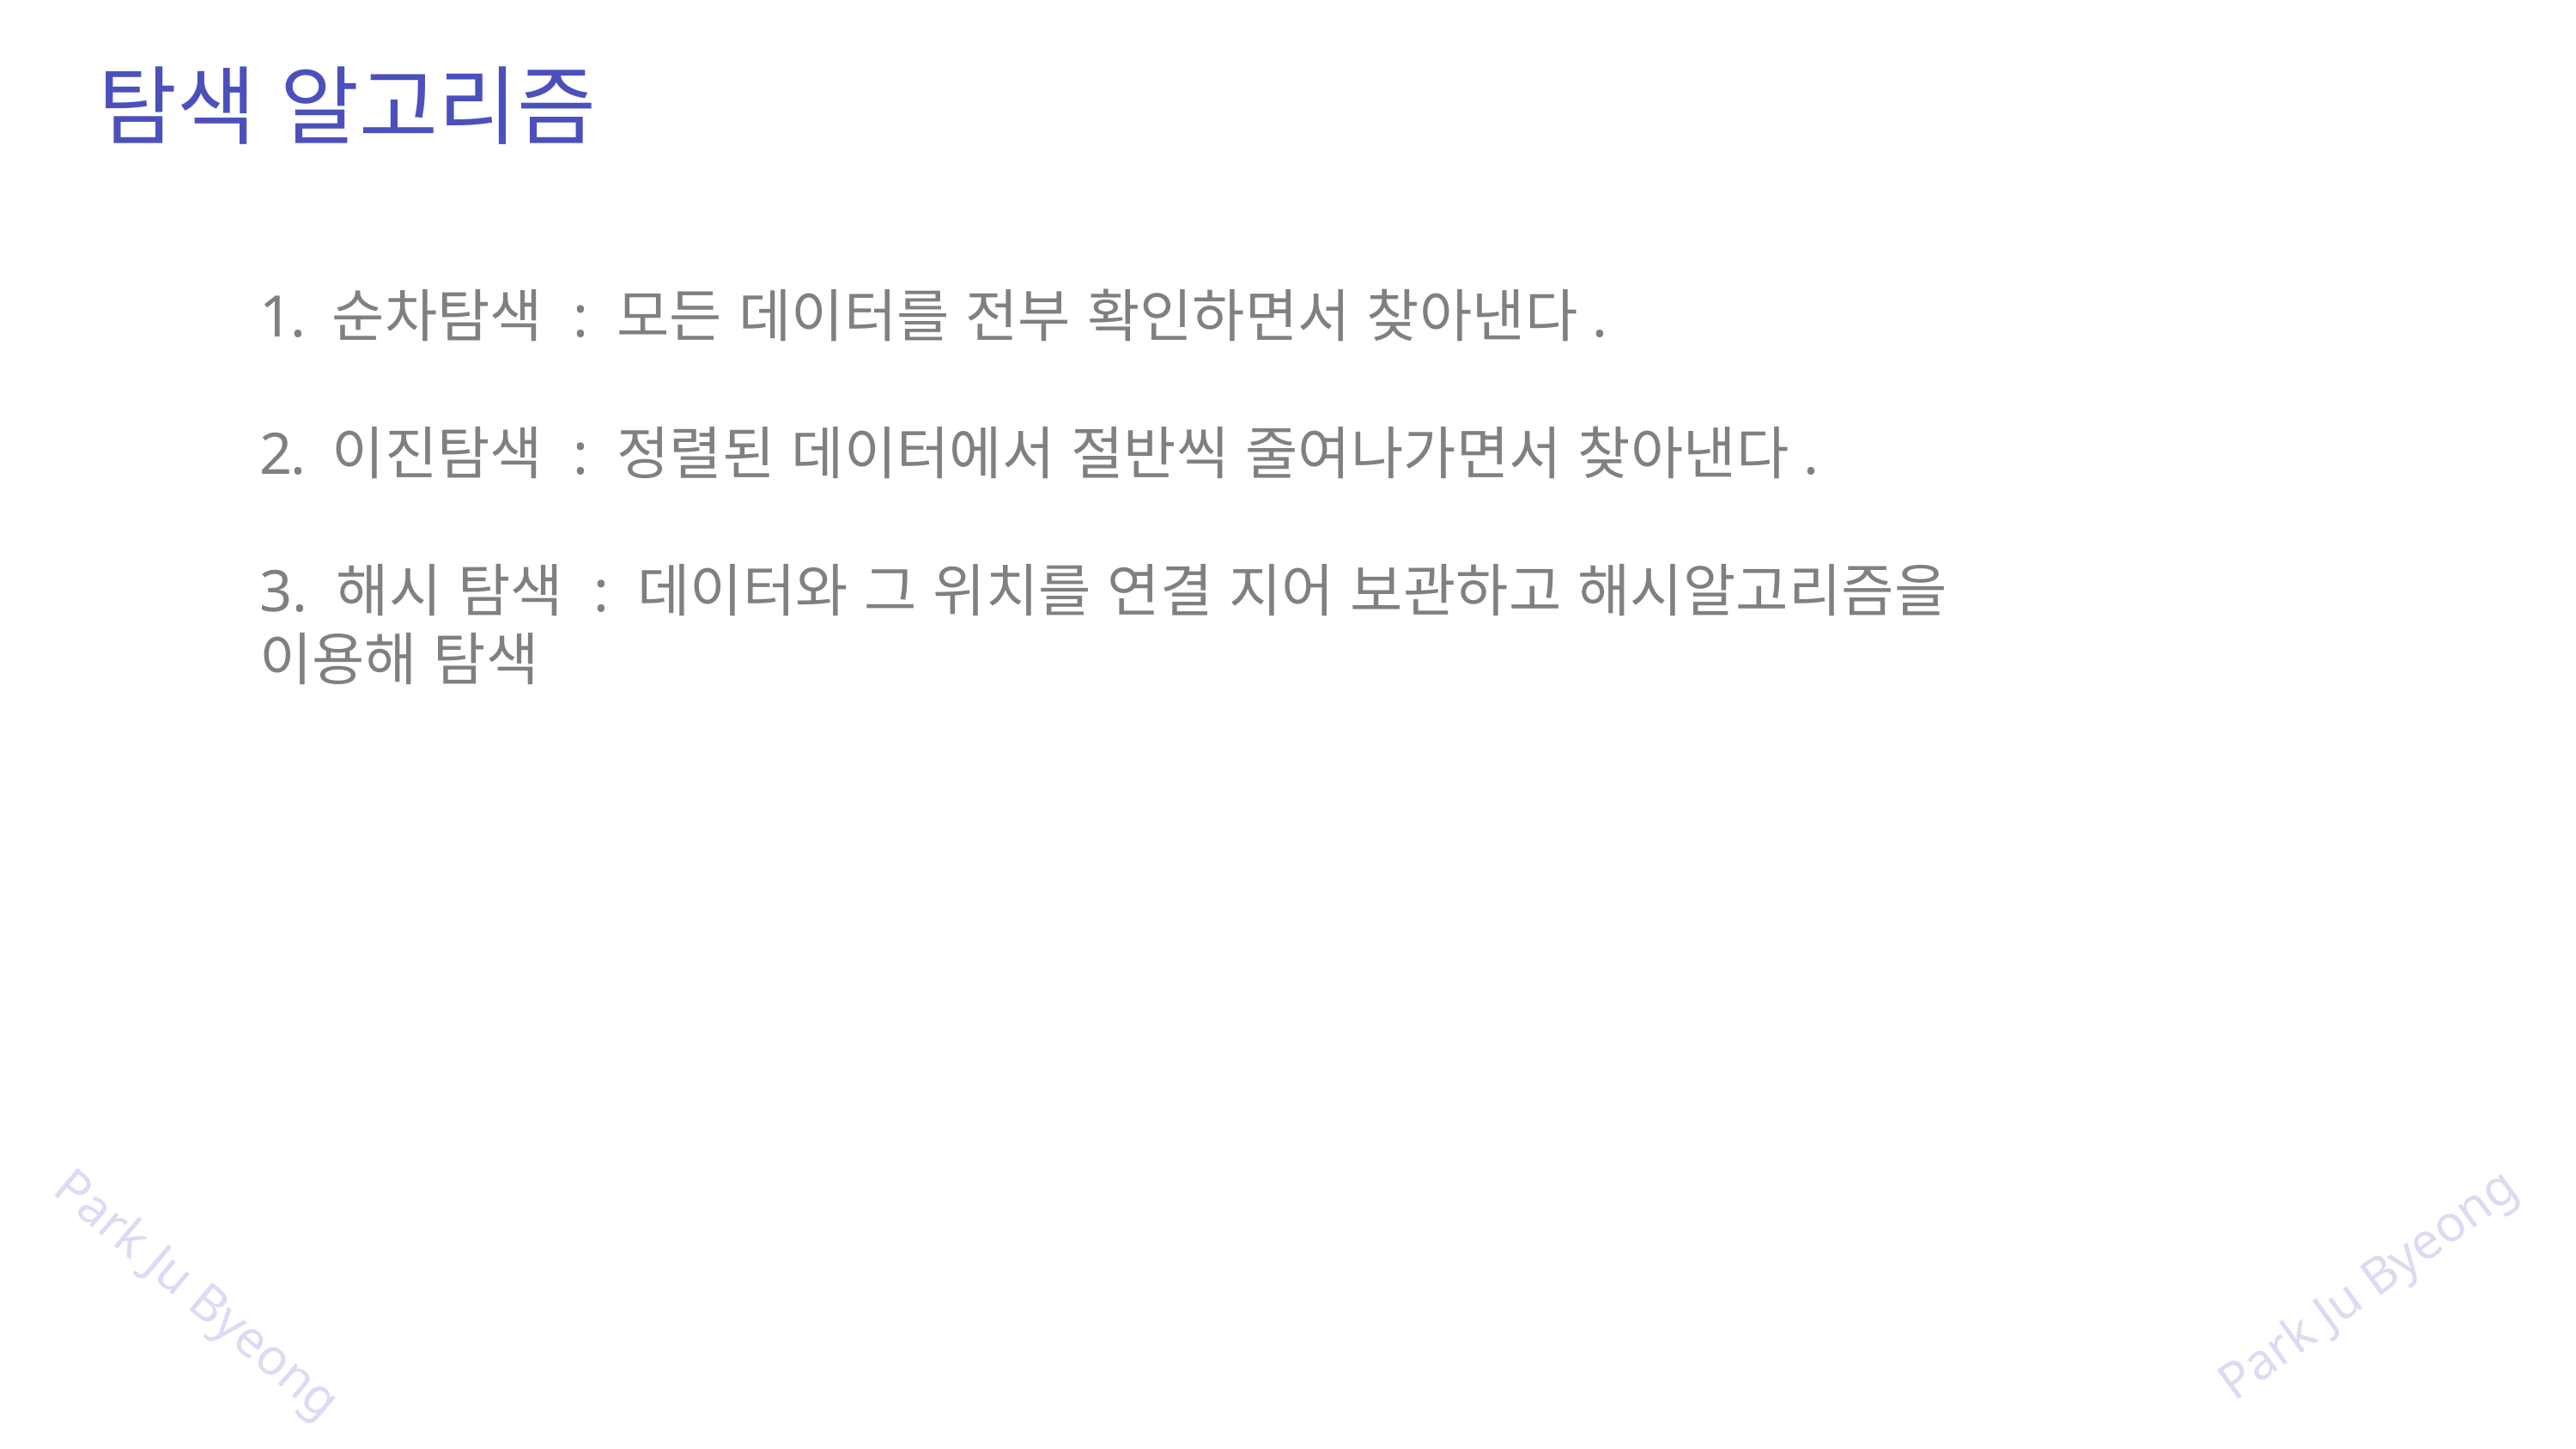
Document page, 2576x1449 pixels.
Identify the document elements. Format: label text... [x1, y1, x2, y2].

text_box 탐색 알고리즘 [85, 45, 677, 162]
text_box 순차탐색 : 모든 데이터를 전부 확인하면서 찾아낸다. 이진탐색 : 정렬된 데이터에서 절반씩 줄여나가면서 찾아낸다. 3. 해시 탐색 : 데이터와 그 위치를 연결 지어 보관하고 해시알고리즘을 이용해 탐색 [246, 273, 2050, 699]
